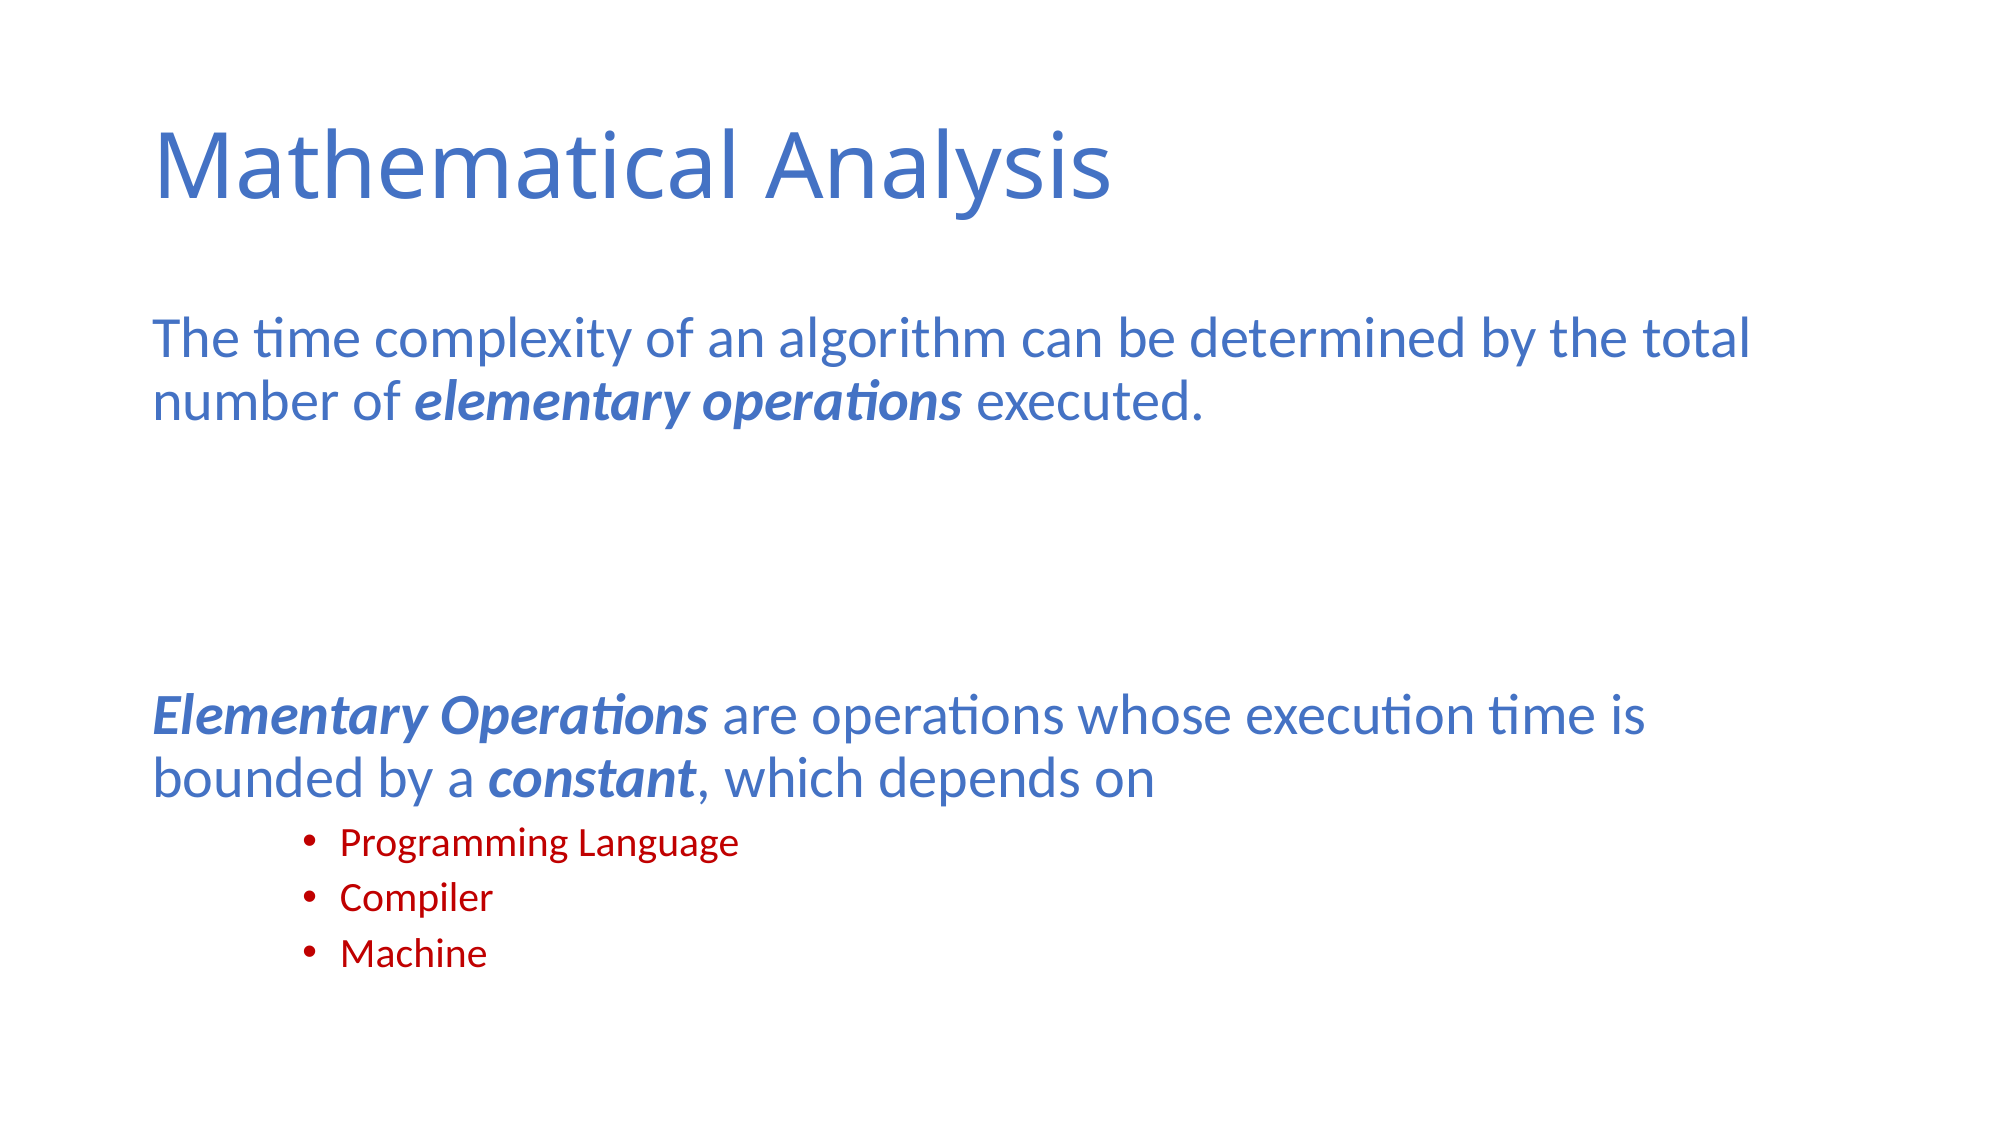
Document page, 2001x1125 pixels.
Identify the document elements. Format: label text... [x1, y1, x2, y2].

title Mathematical Analysis [137, 59, 1863, 278]
